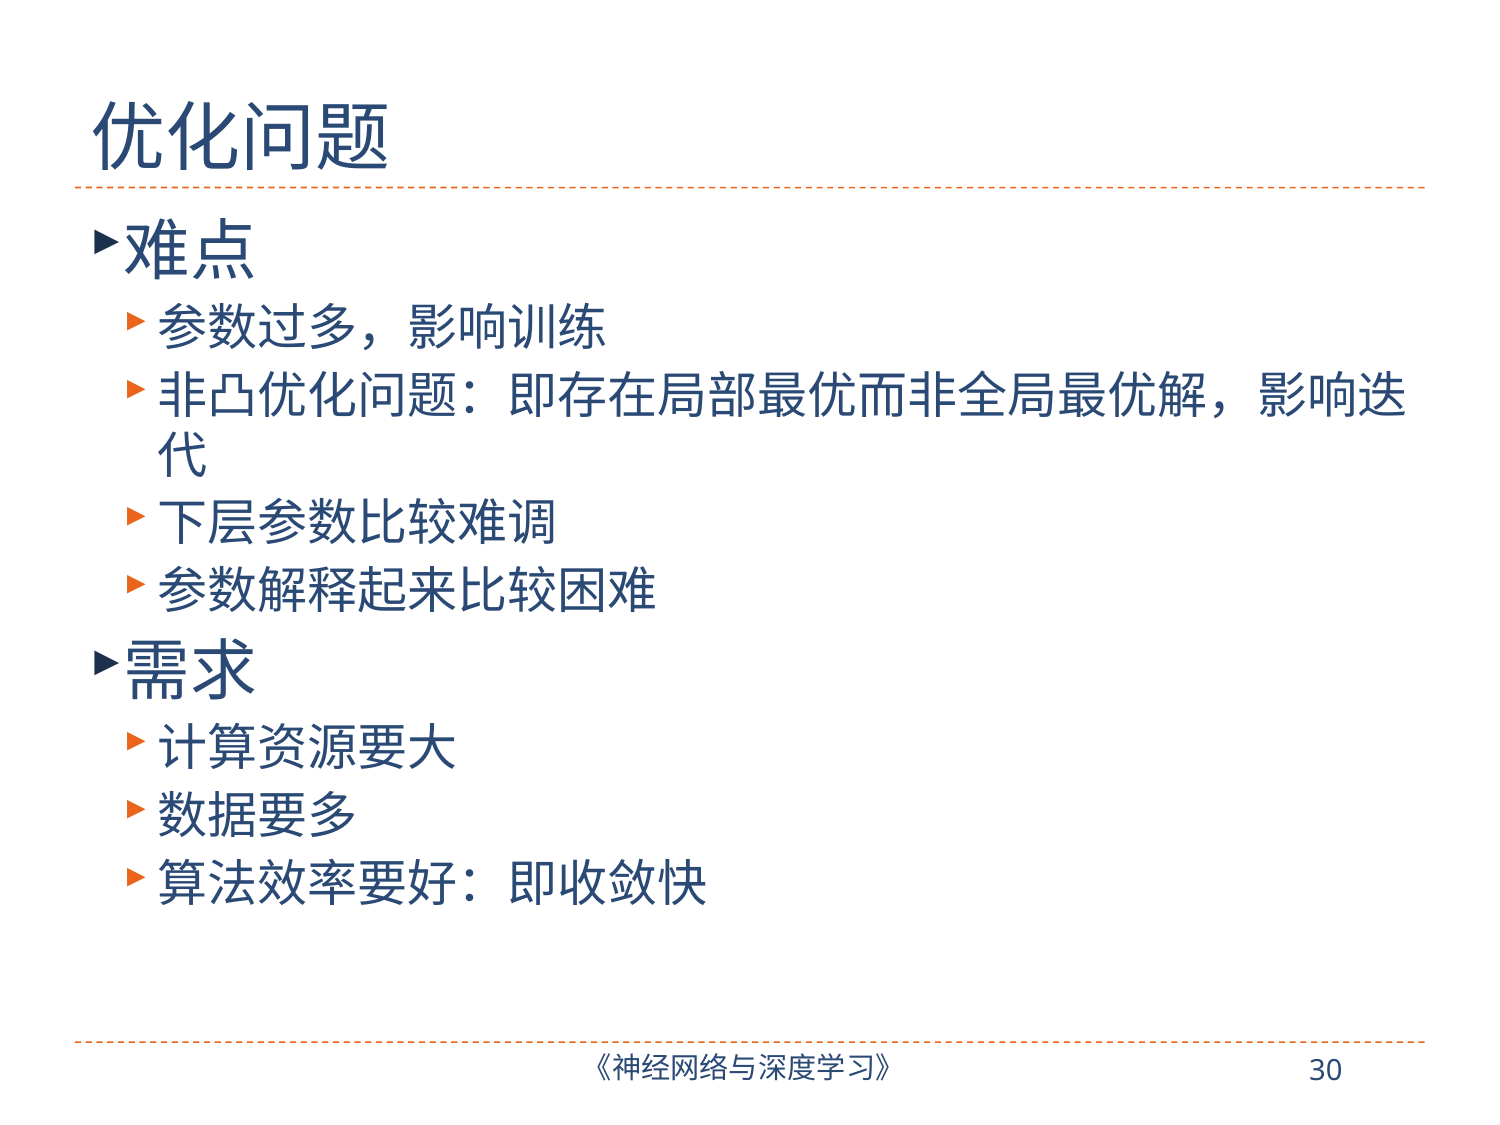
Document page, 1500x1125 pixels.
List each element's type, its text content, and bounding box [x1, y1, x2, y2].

list 难点 参数过多，影响训练 非凸优化问题：即存在局部最优而非全局最优解，影响迭代 下层参数比较难调 参数解释起来比较困难 需求 计算资源要大 数据要多 算法效率要好：即收敛快 [75, 200, 1425, 1010]
title 优化问题 [75, 24, 1425, 188]
